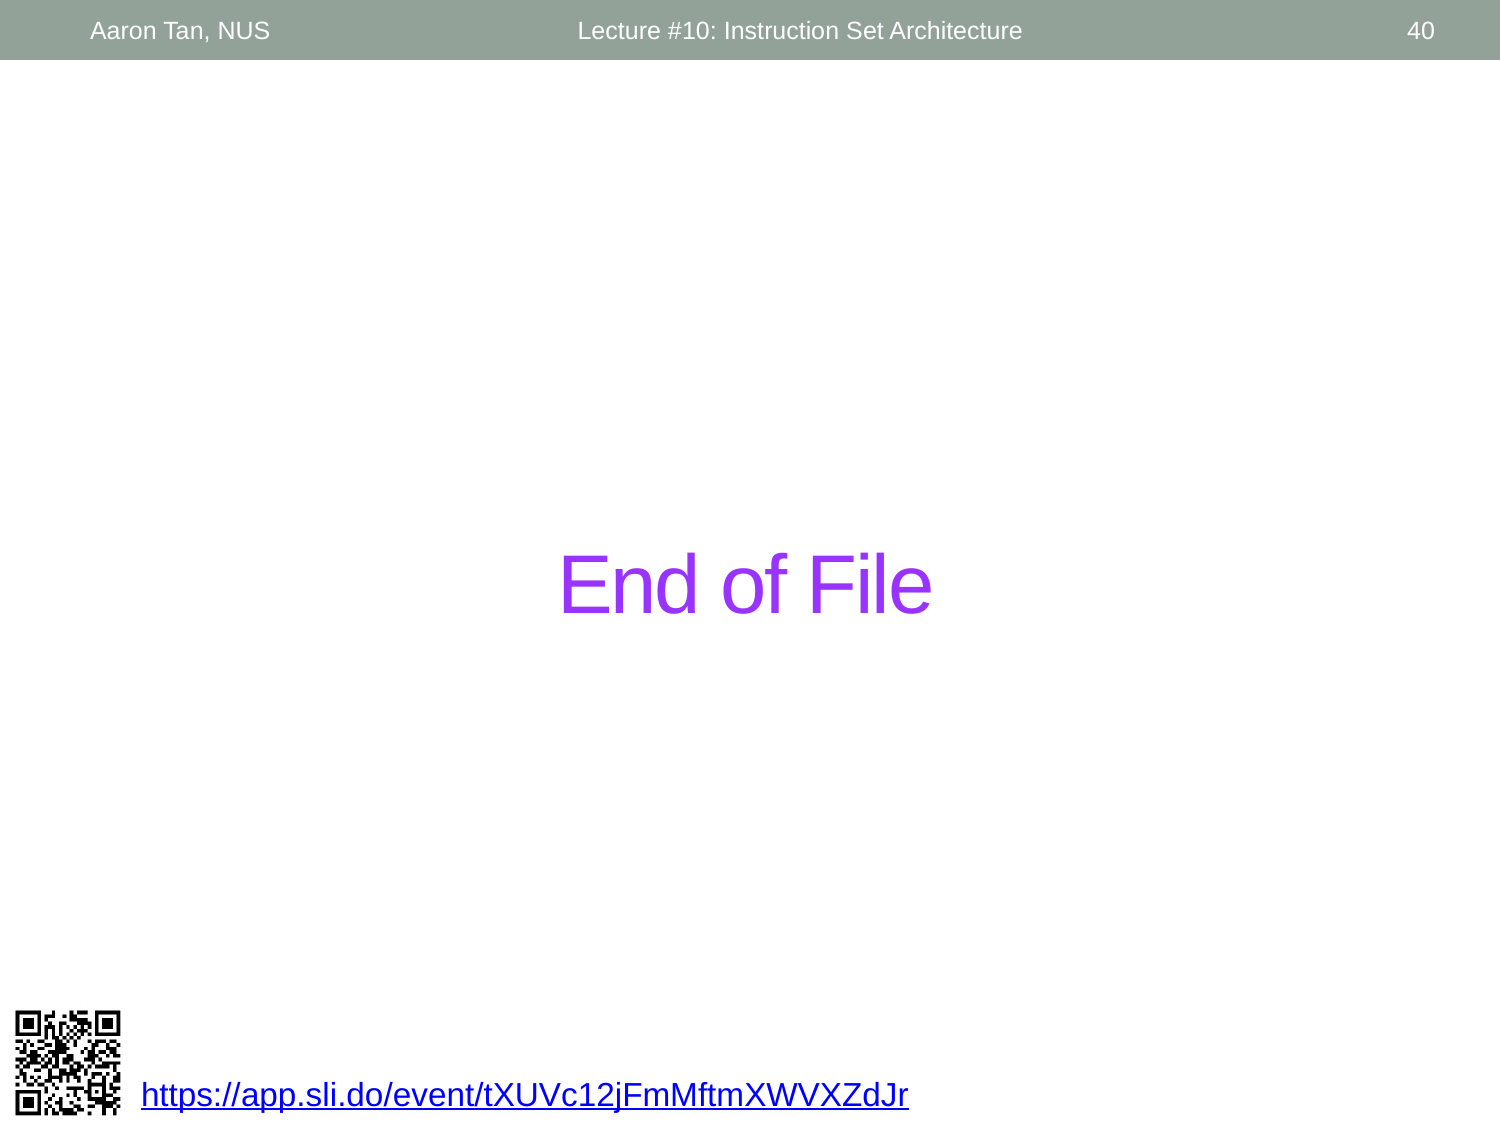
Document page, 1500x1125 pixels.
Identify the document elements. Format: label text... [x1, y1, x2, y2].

footer Lecture #10: Instruction Set Architecture [562, 3, 1238, 57]
slide_number Aaron Tan, NUS [75, 3, 550, 57]
slide_number 40 [1308, 3, 1450, 57]
picture [8, 1003, 127, 1122]
title End of File [192, 486, 1300, 674]
